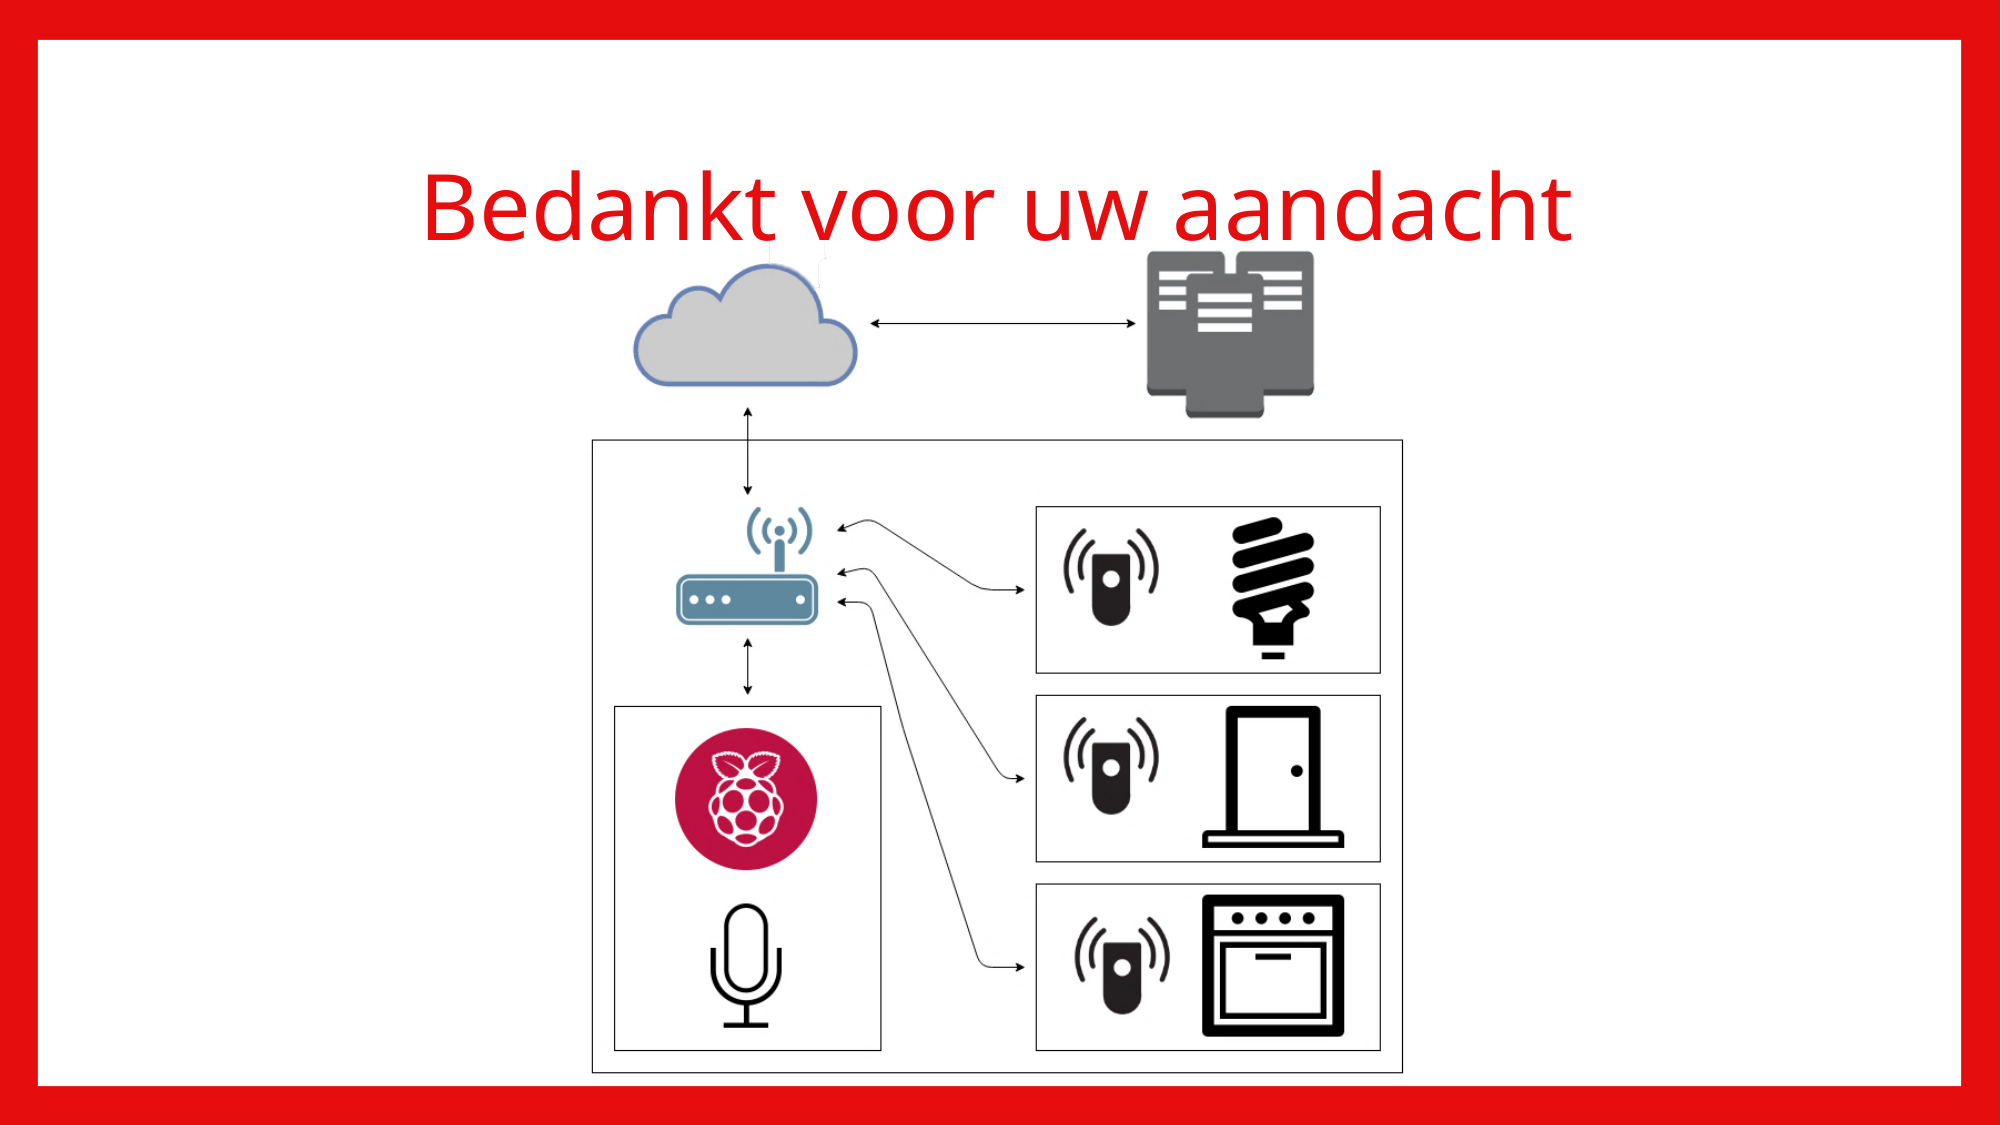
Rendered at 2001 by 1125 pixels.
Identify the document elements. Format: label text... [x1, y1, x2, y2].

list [583, 242, 1412, 1080]
title Bedankt voor uw aandacht [187, 99, 1808, 323]
